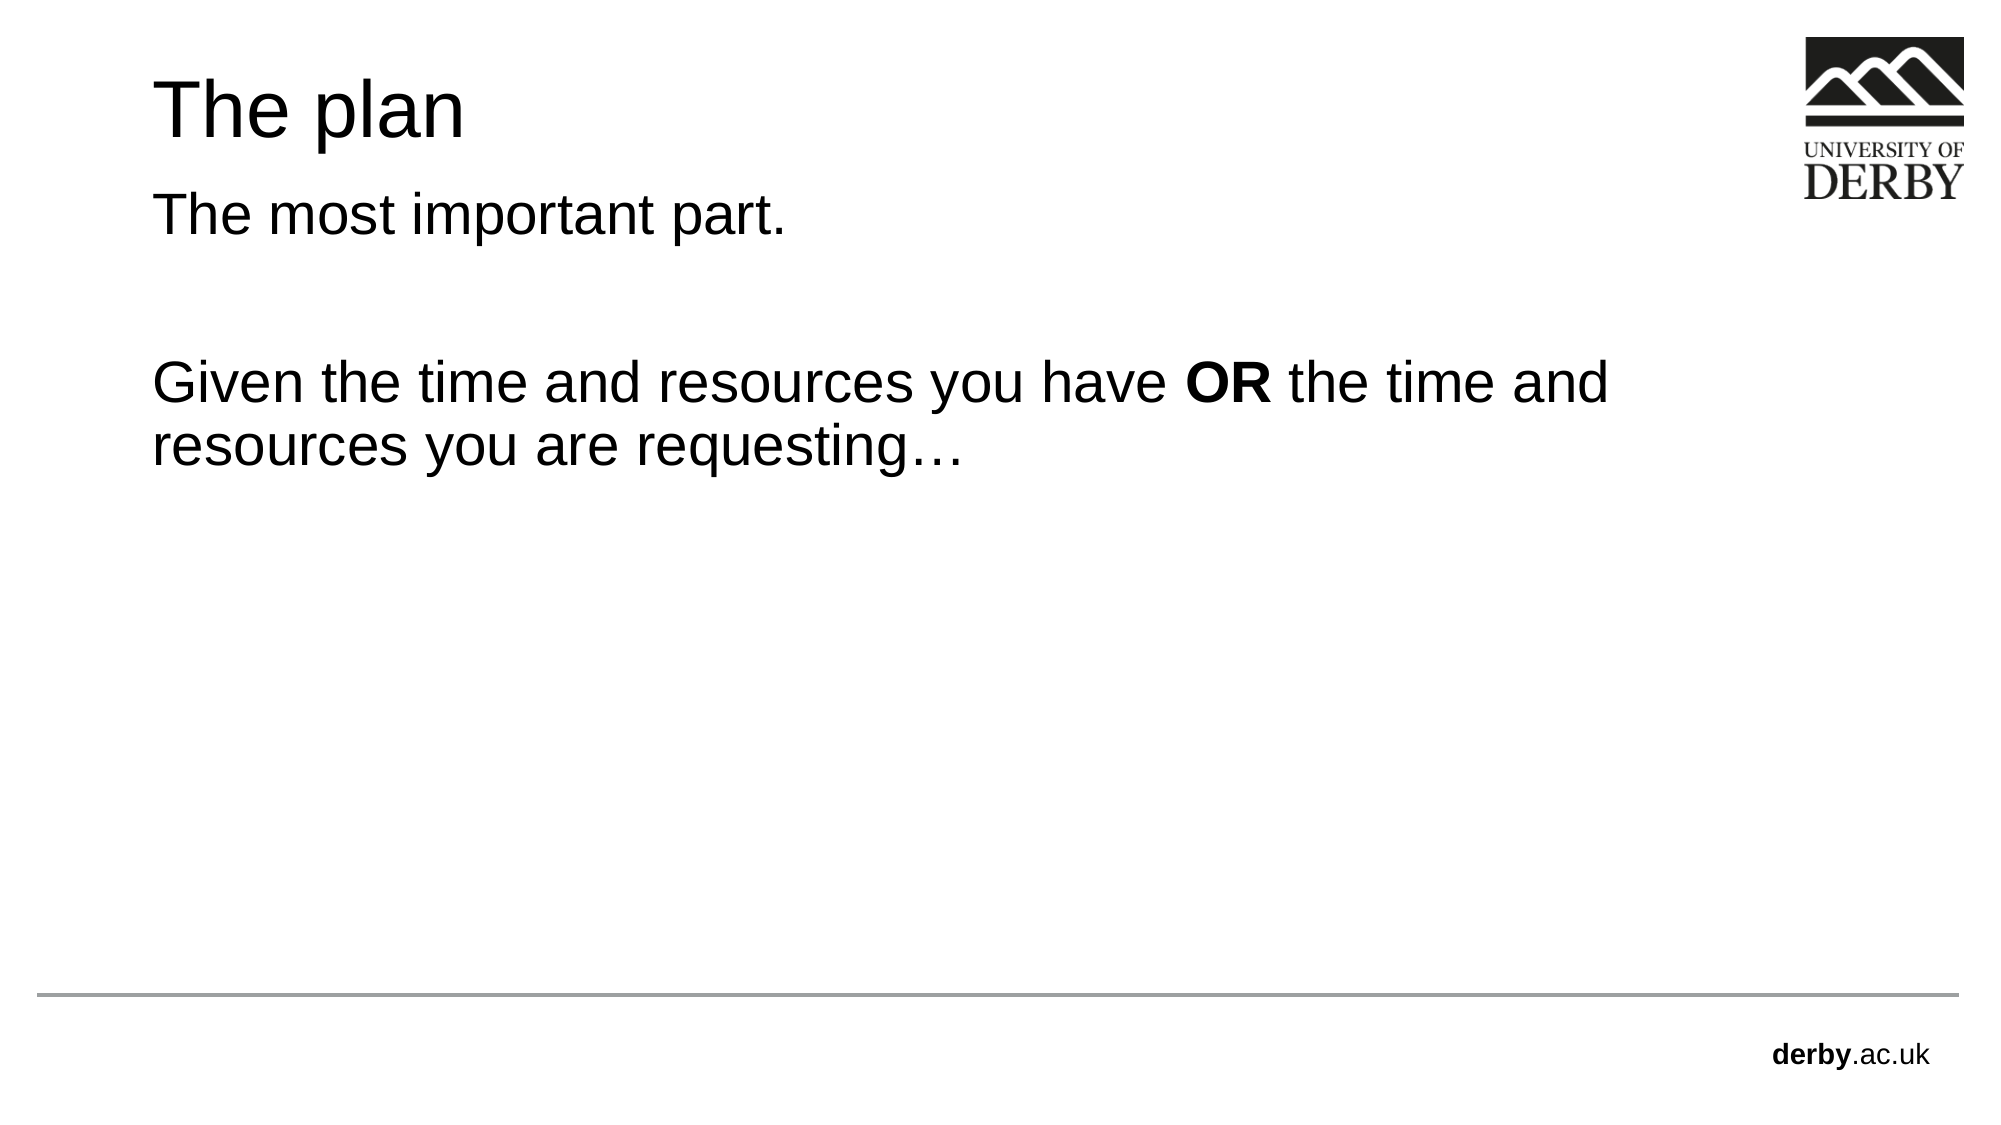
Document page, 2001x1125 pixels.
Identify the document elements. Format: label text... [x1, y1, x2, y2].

title The plan [137, 59, 1791, 163]
picture [1804, 37, 1964, 199]
list The most important part. Given the time and resources you have OR the time and resources you are requesting… [137, 177, 1791, 985]
